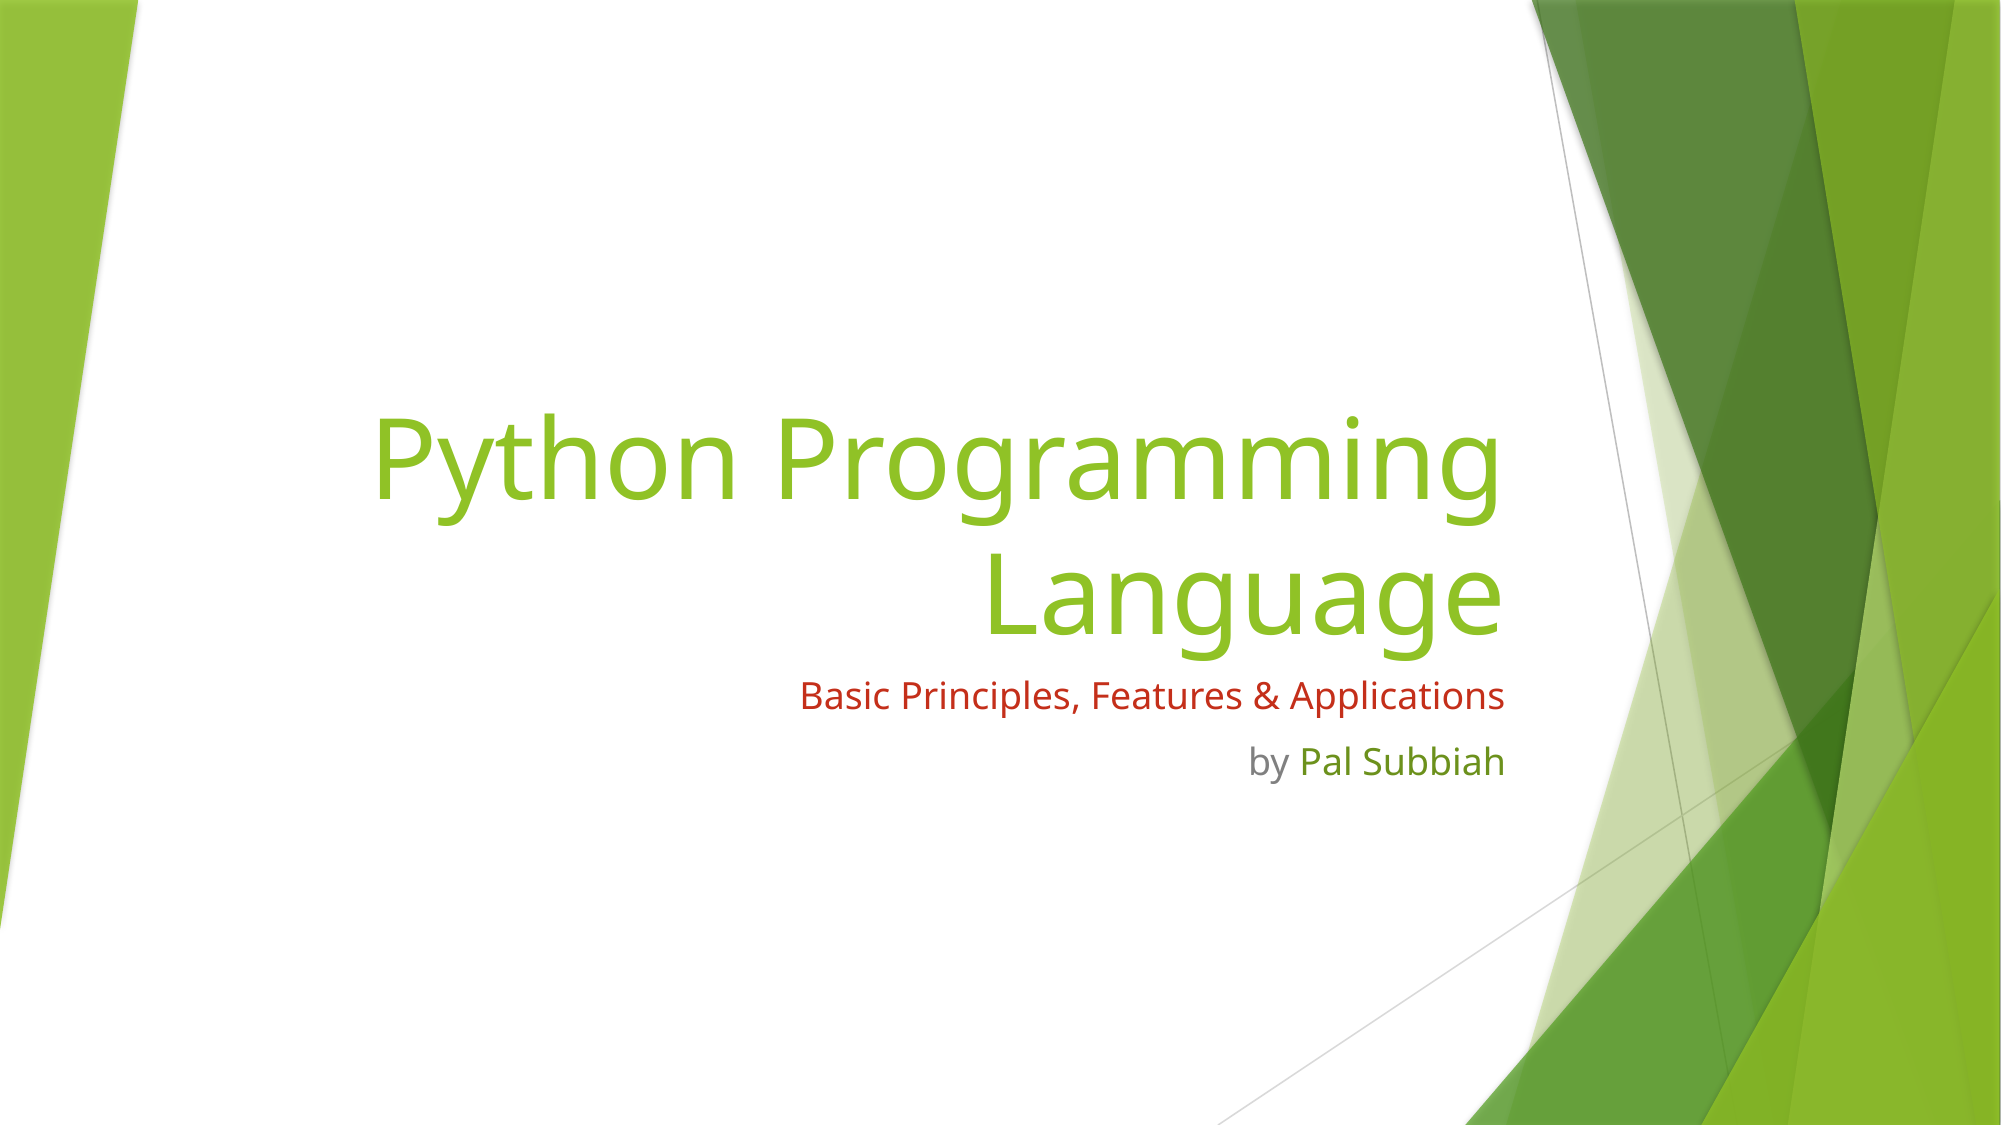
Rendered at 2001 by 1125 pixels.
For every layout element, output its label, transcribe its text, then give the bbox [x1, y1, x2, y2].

title Python Programming Language [247, 394, 1522, 664]
subtitle Basic Principles, Features & Applications by Pal Subbiah [247, 664, 1522, 845]
